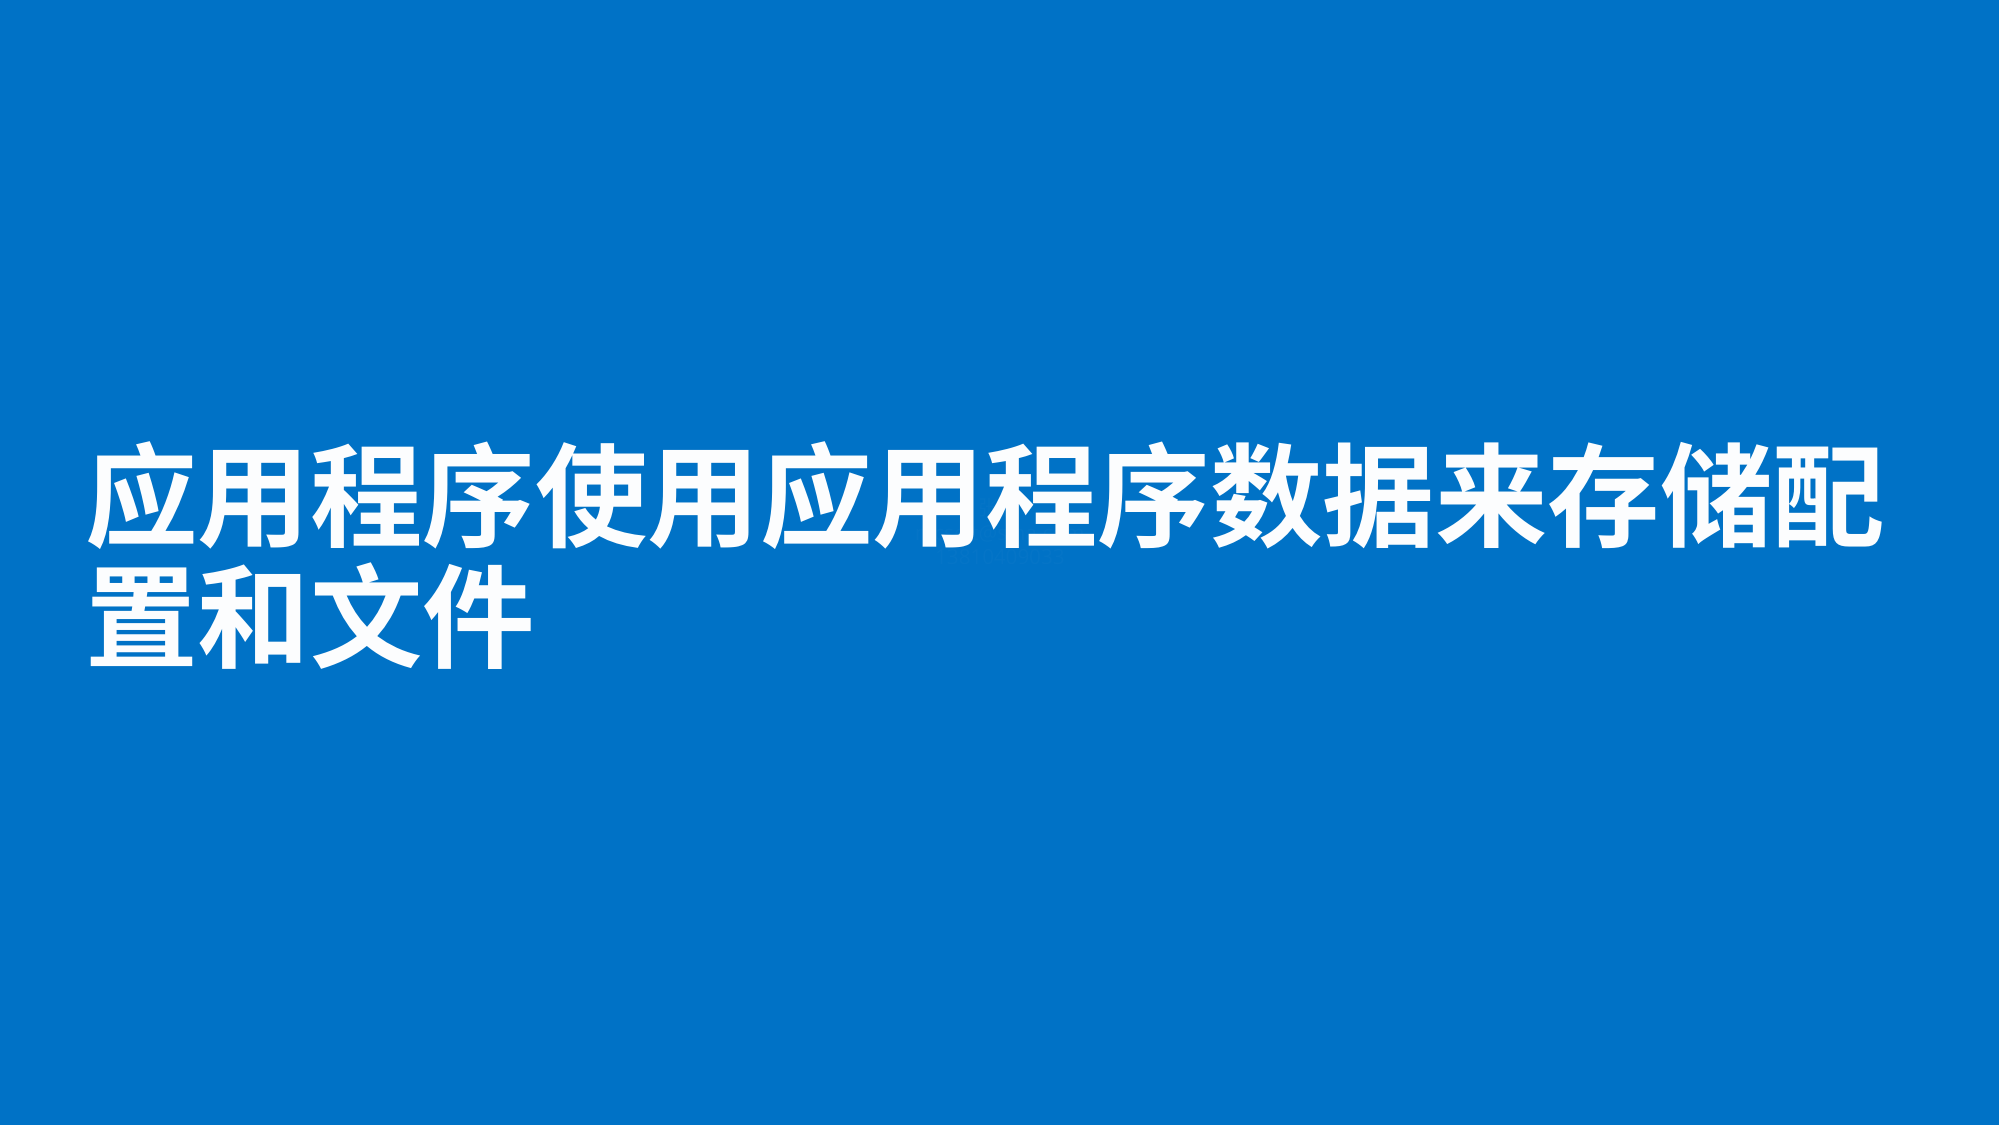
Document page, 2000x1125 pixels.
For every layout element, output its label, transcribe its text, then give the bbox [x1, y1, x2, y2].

title 应用程序使用应用程序数据来存储配置和文件 [85, 439, 1914, 686]
